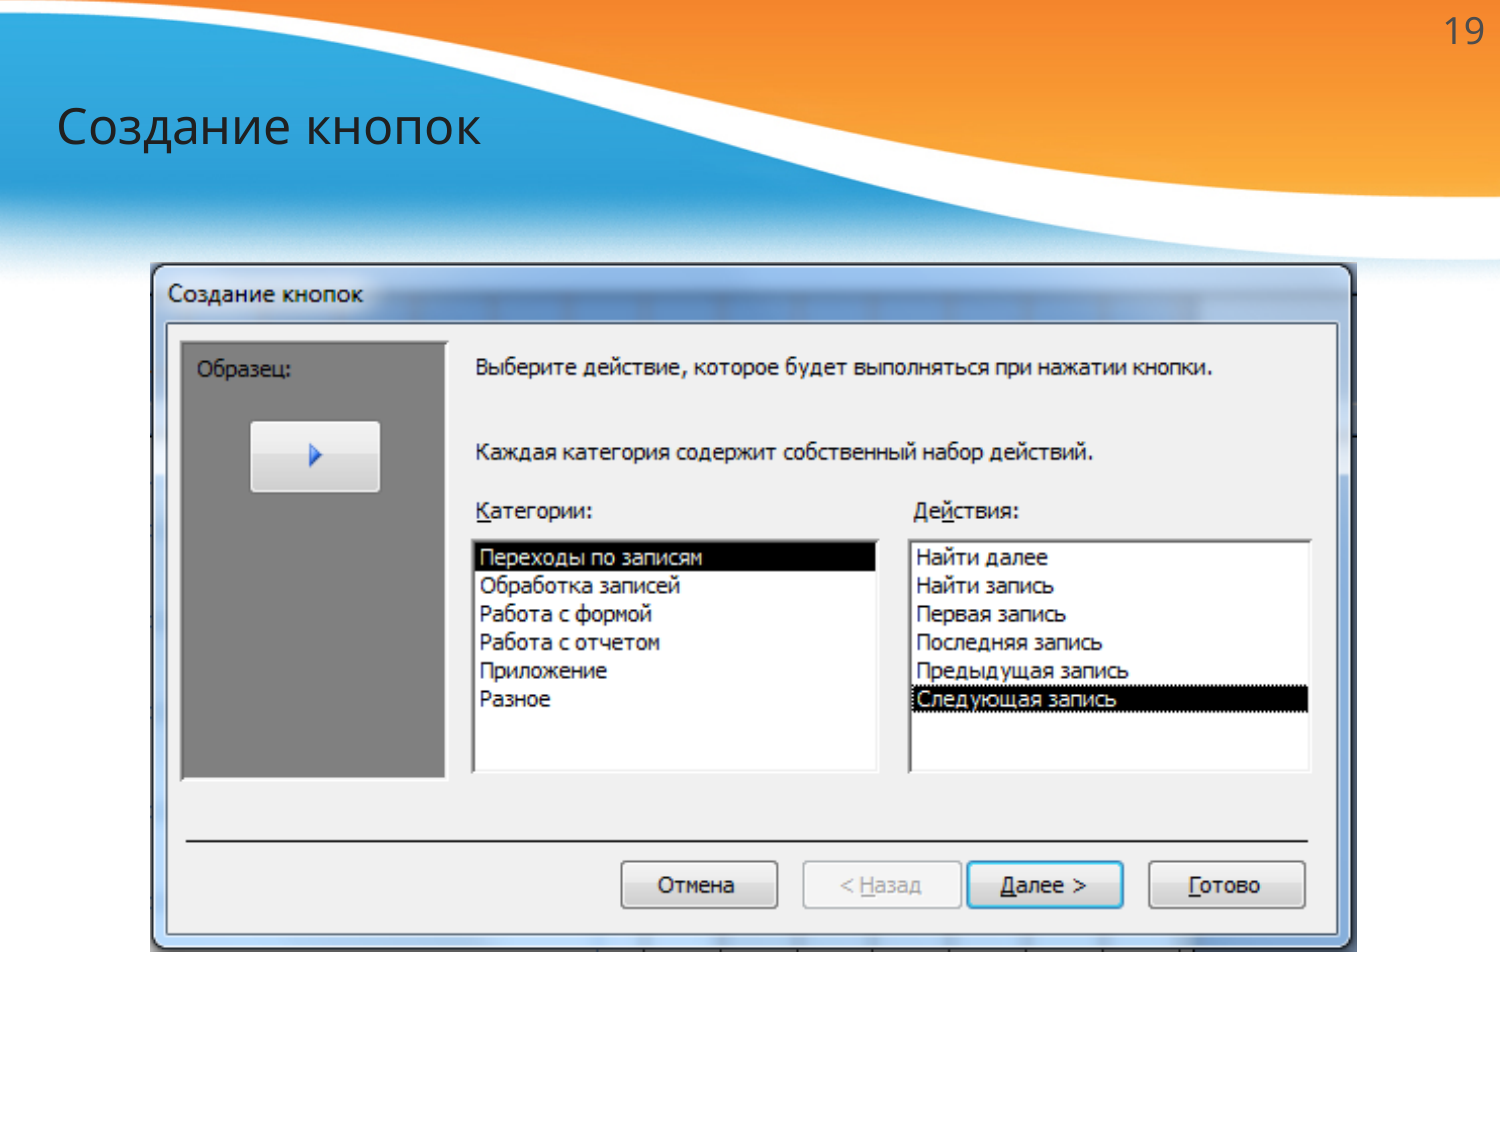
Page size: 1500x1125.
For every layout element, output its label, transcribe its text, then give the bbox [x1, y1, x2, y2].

text_box Создание кнопок [42, 87, 497, 163]
picture [0, 0, 1500, 1125]
text_box 19 [1427, 0, 1500, 60]
